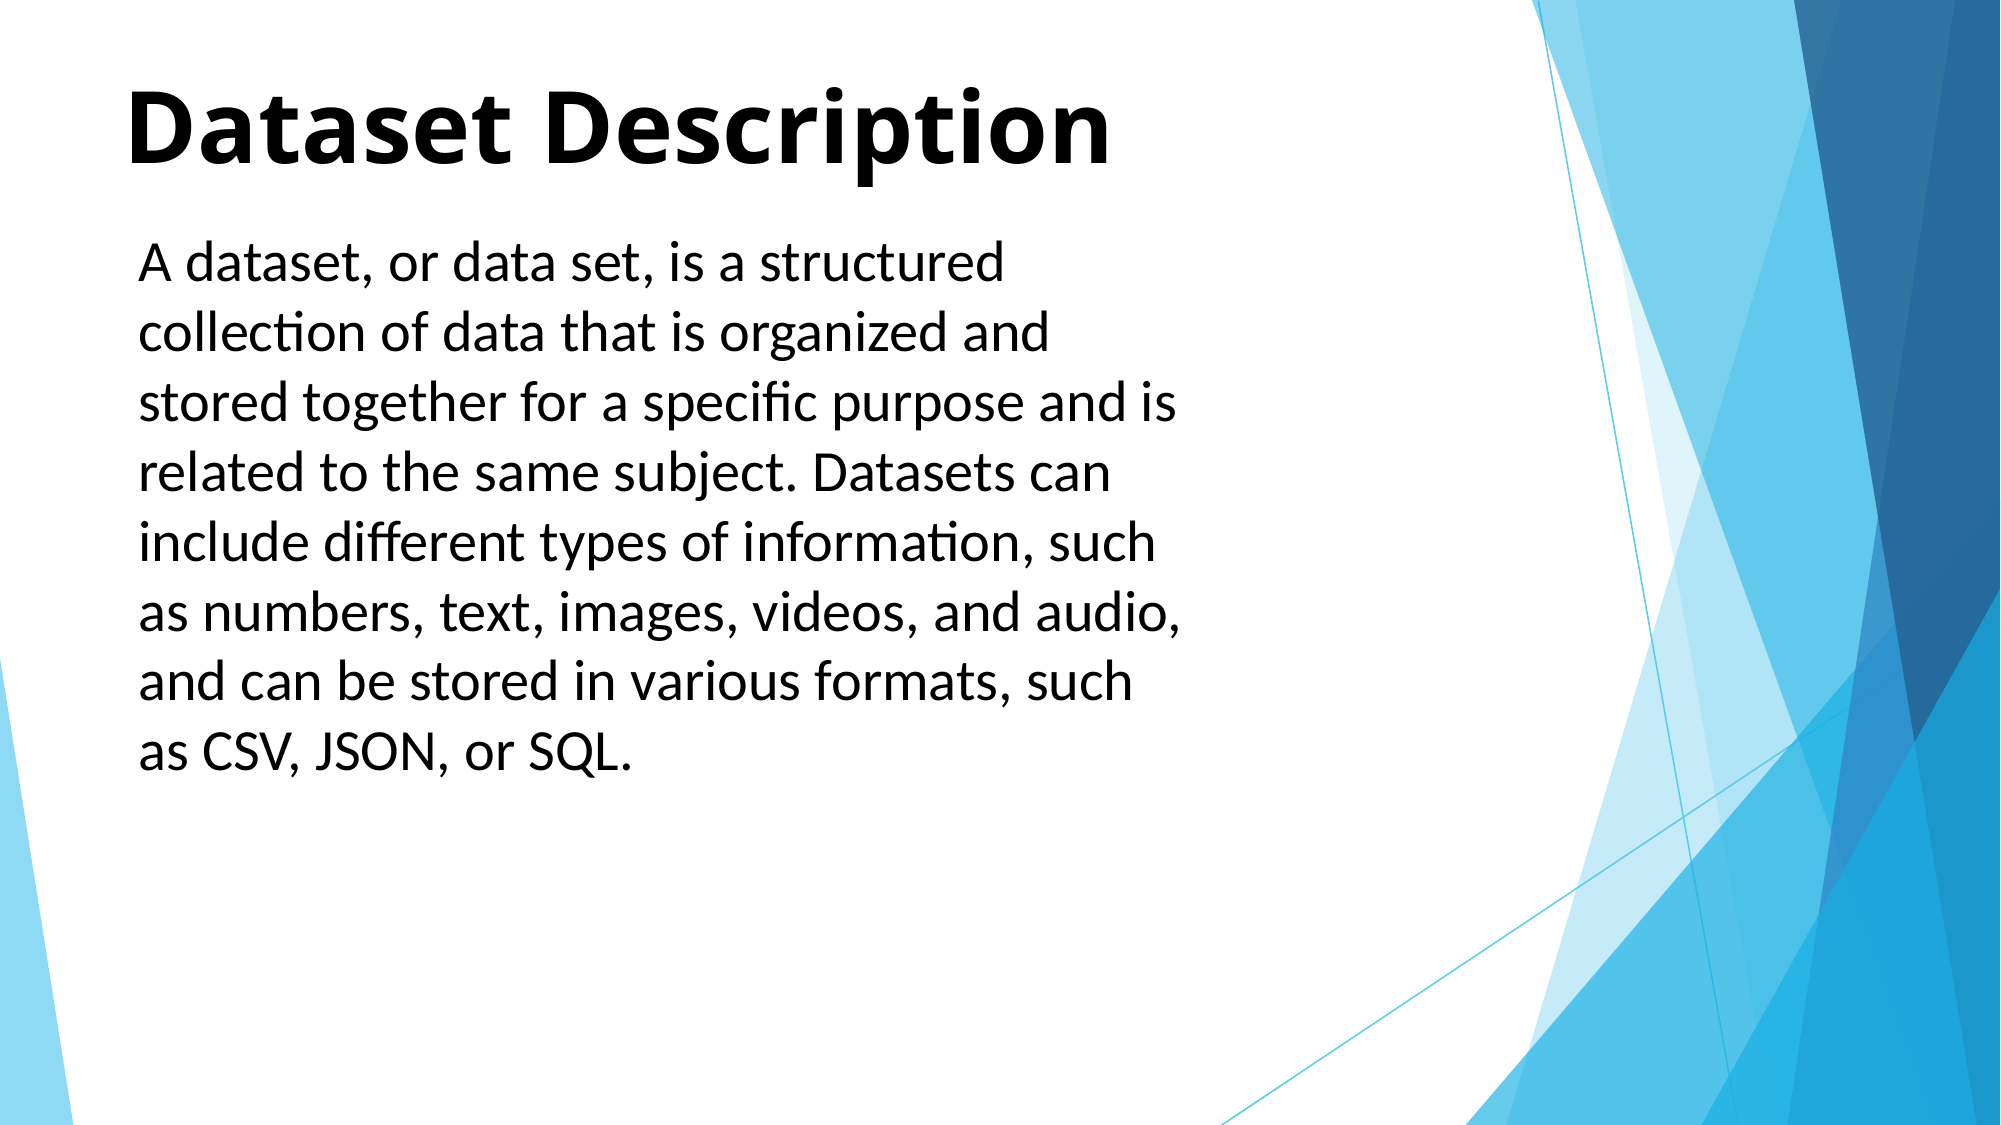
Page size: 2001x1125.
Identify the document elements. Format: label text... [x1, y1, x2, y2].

title Dataset Description [123, 63, 1877, 160]
text_box A dataset, or data set, is a structured collection of data that is organized and stored together for a specific purpose and is related to the same subject. Datasets can include different types of information, such as numbers, text, images, videos, and audio, and can be stored in various formats, such as CSV, JSON, or SQL. [123, 215, 1200, 790]
